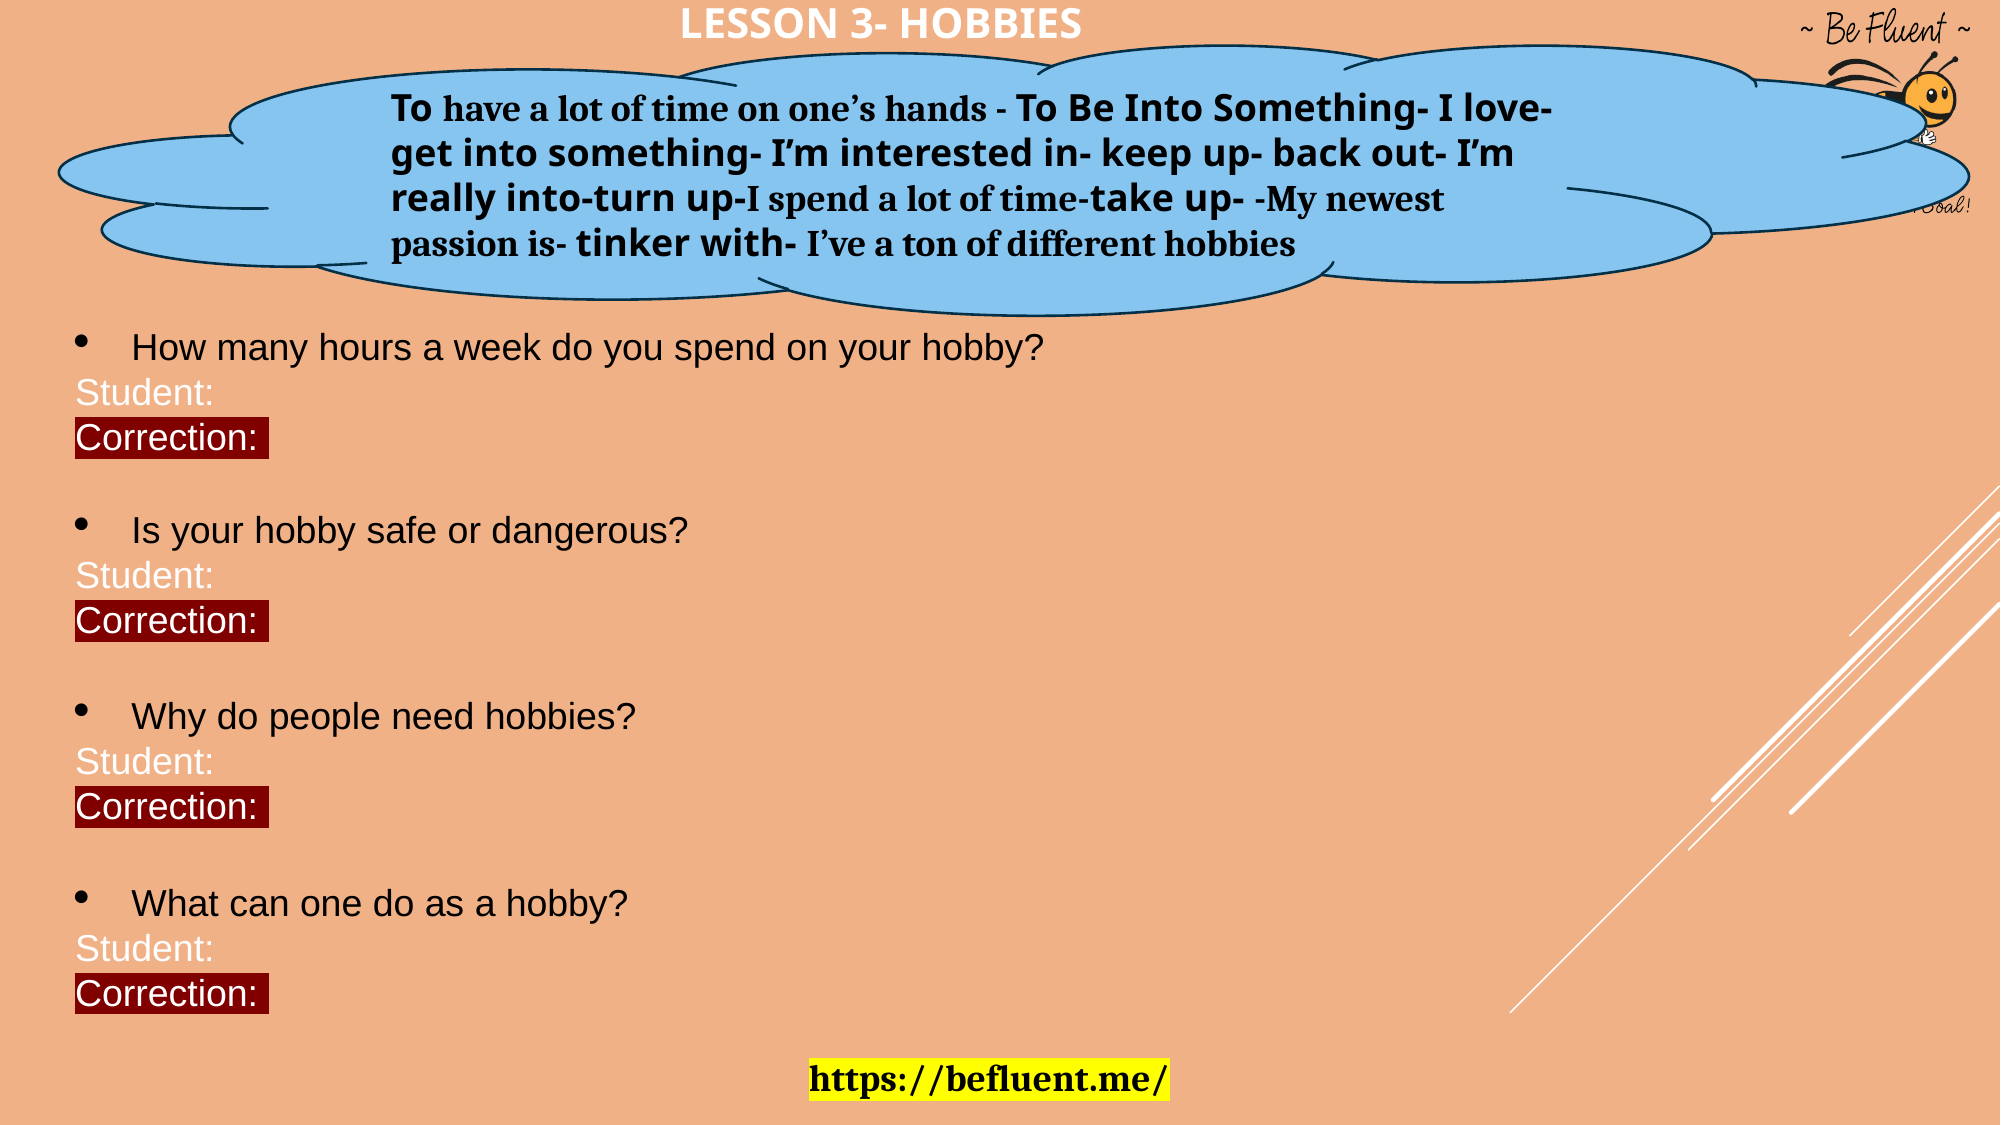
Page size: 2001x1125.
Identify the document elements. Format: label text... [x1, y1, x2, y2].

picture [1796, 0, 2000, 229]
text_box How many hours a week do you spend on your hobby? Student: Correction: Is your hobby safe or dangerous? Student: Correction: Why do people need hobbies? Student: Correction: What can one do as a hobby? Student: Correction: [60, 267, 1763, 1125]
text_box To have a lot of time on one’s hands - To Be Into Something- I love-get into something- I’m interested in- keep up- back out- I’m really into-turn up-I spend a lot of time-take up- -My newest passion is- tinker with- I’ve a ton of different hobbies [57, 44, 1808, 318]
title Lesson 3- Hobbies [116, 0, 1645, 87]
picture [1796, 85, 1967, 227]
